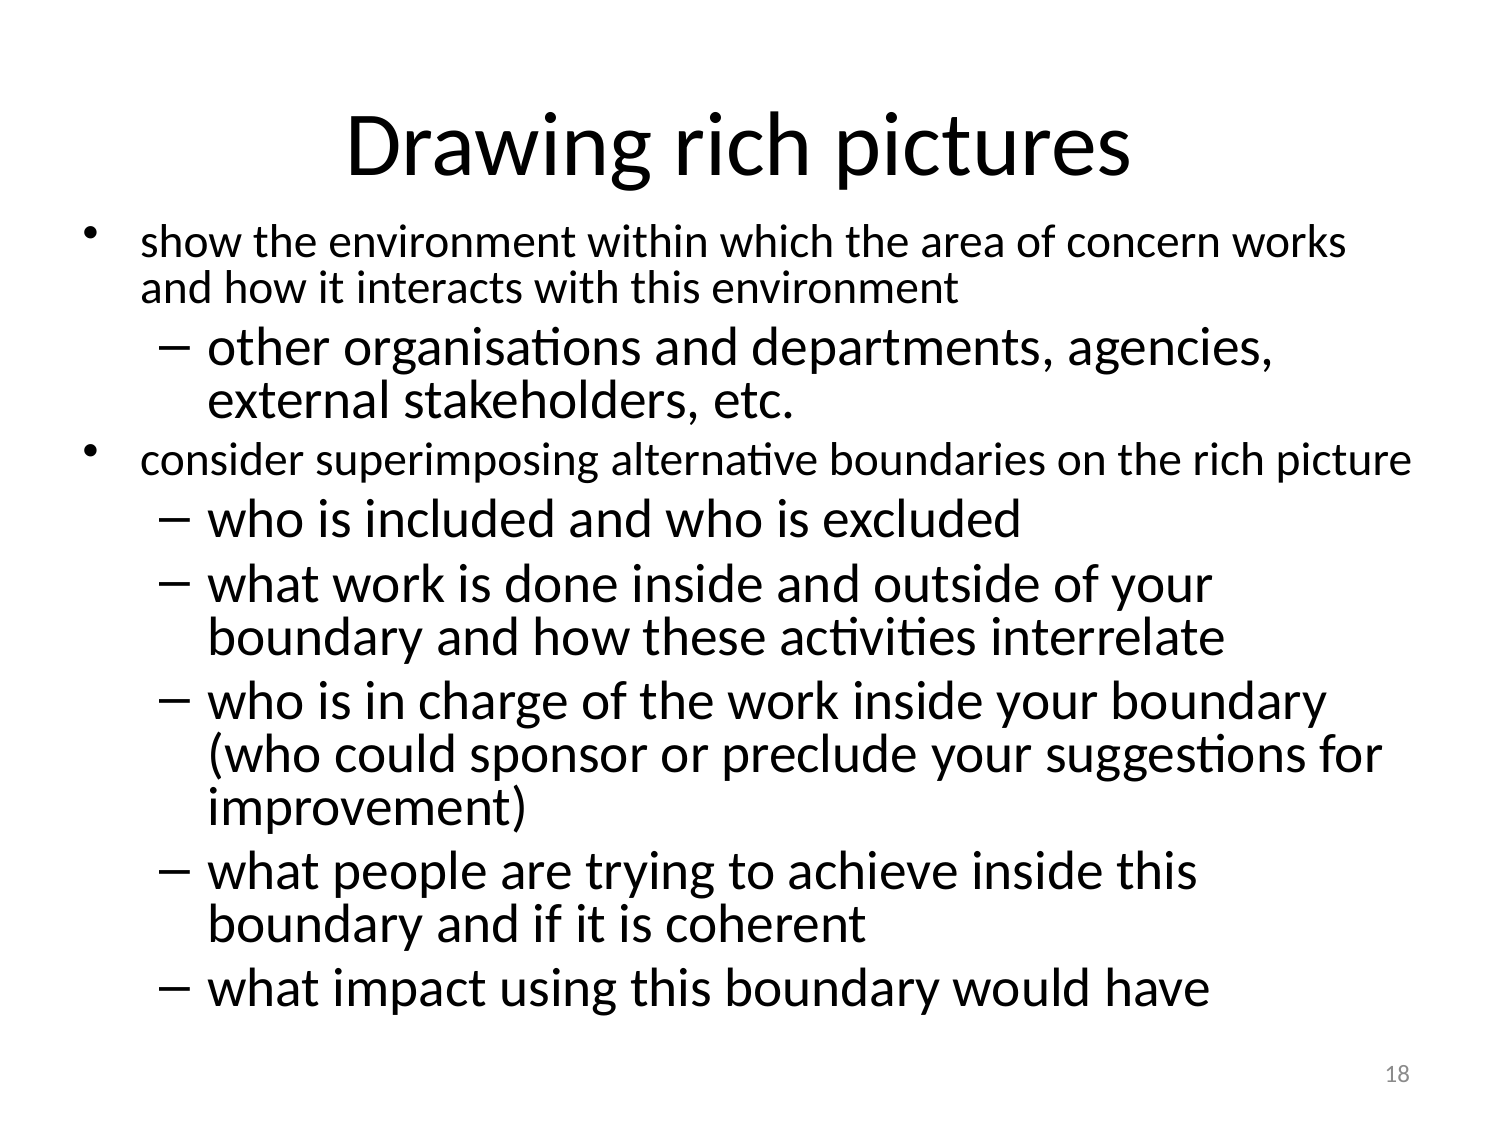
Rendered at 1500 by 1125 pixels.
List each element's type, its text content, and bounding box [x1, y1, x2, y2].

slide_number 18 [1074, 1042, 1425, 1103]
list show the environment within which the area of concern works and how it interacts with this environment other organisations and departments, agencies, external stakeholders, etc. consider superimposing alternative boundaries on the rich picture who is included and who is excluded what work is done inside and outside of your boundary and how these activities interrelate who is in charge of the work inside your boundary (who could sponsor or preclude your suggestions for improvement) what people are trying to achieve inside this boundary and if it is coherent what impact using this boundary would have [67, 213, 1432, 1032]
title Drawing rich pictures [75, 45, 1425, 213]
